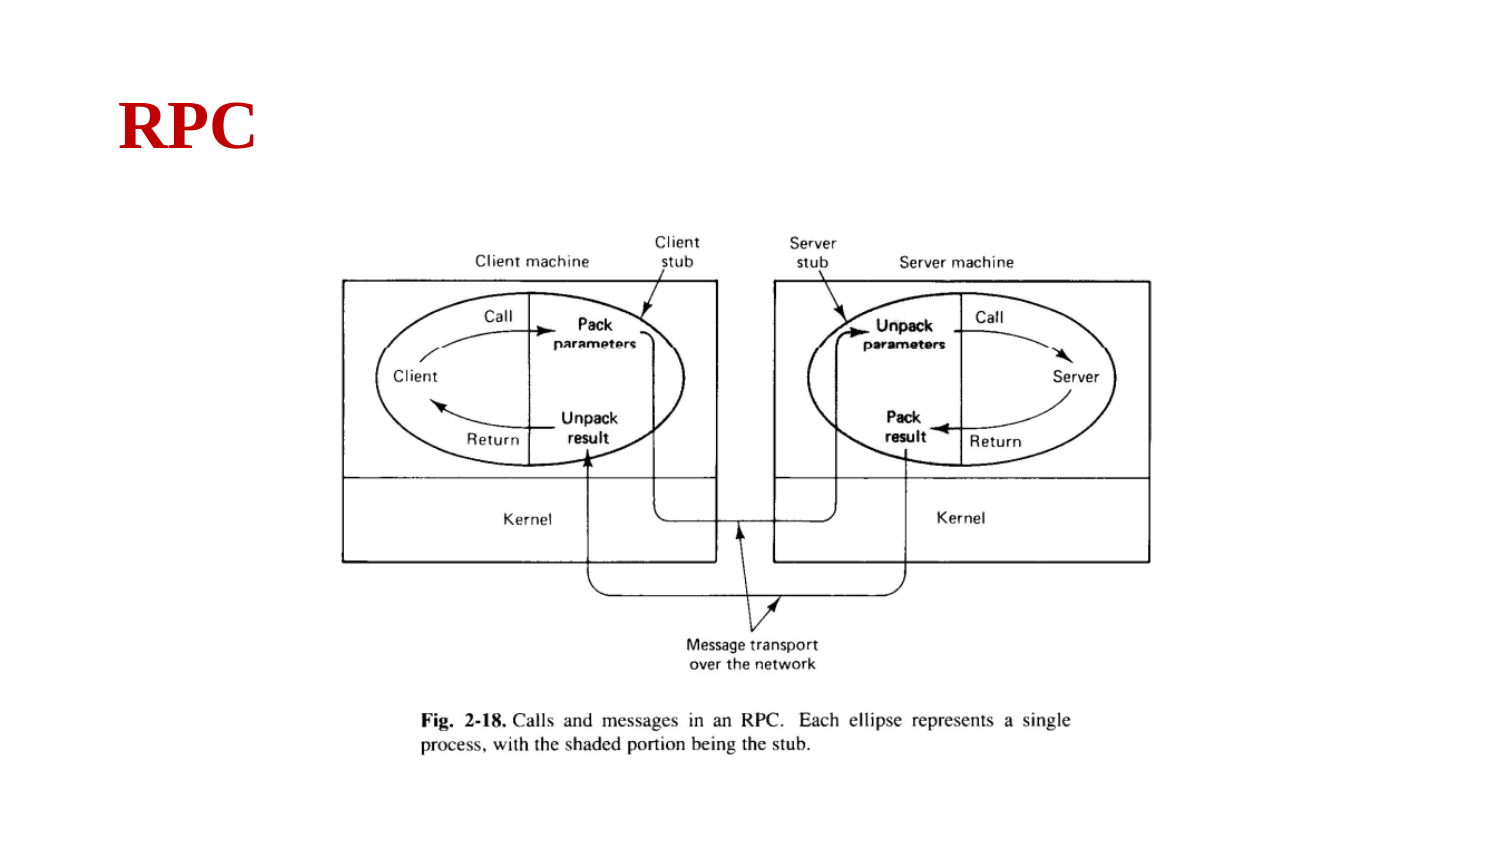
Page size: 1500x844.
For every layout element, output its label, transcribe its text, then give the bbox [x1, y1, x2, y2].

title RPC [103, 44, 1397, 208]
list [325, 224, 1175, 760]
